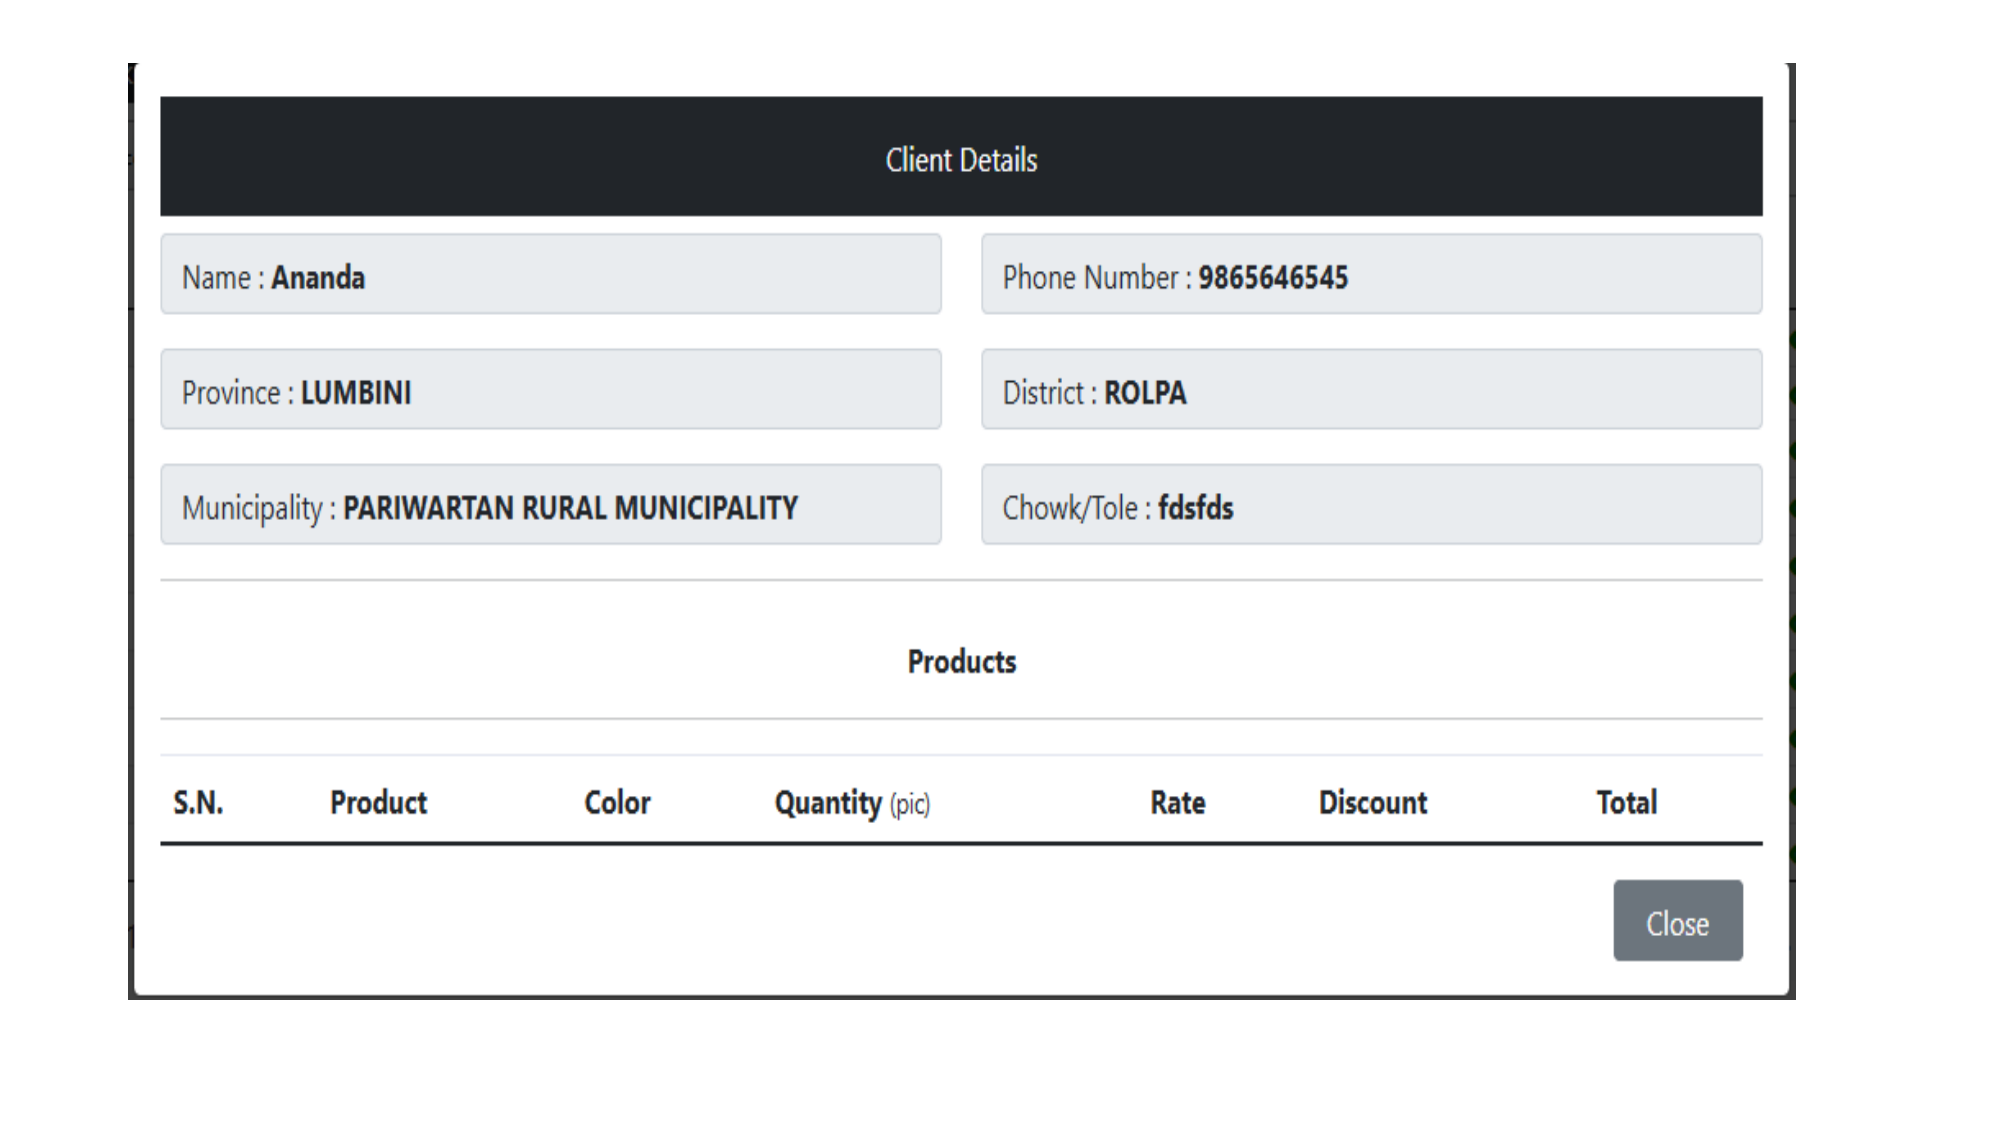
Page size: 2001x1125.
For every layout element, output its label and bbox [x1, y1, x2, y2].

list [128, 63, 1796, 1000]
